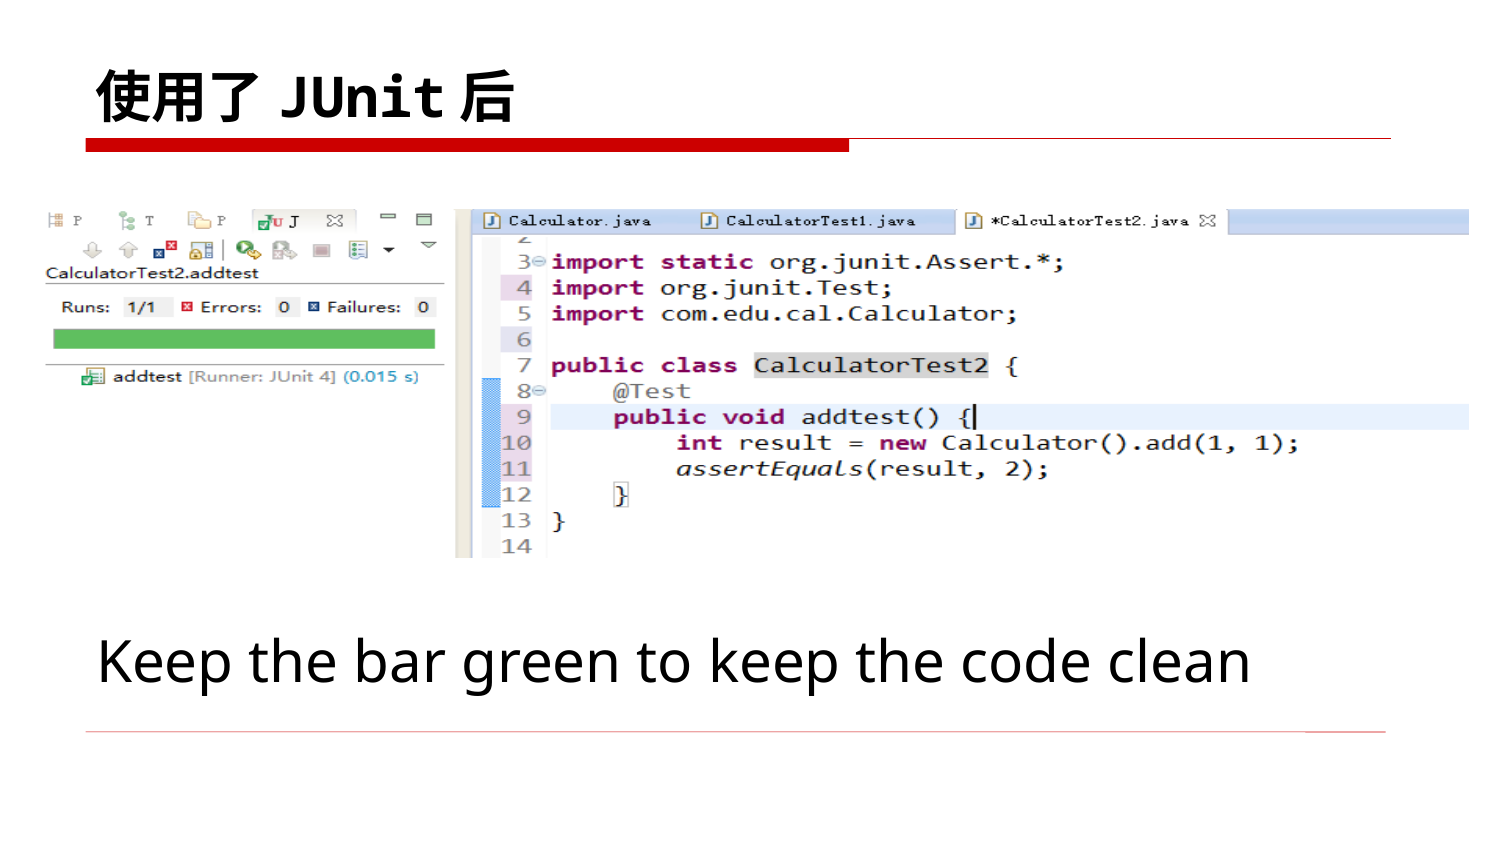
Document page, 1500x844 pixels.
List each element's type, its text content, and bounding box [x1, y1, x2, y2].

text_box Keep the bar green to keep the code clean [81, 616, 1428, 702]
picture [38, 208, 1469, 558]
title 使用了JUnit后 [84, 32, 1397, 134]
